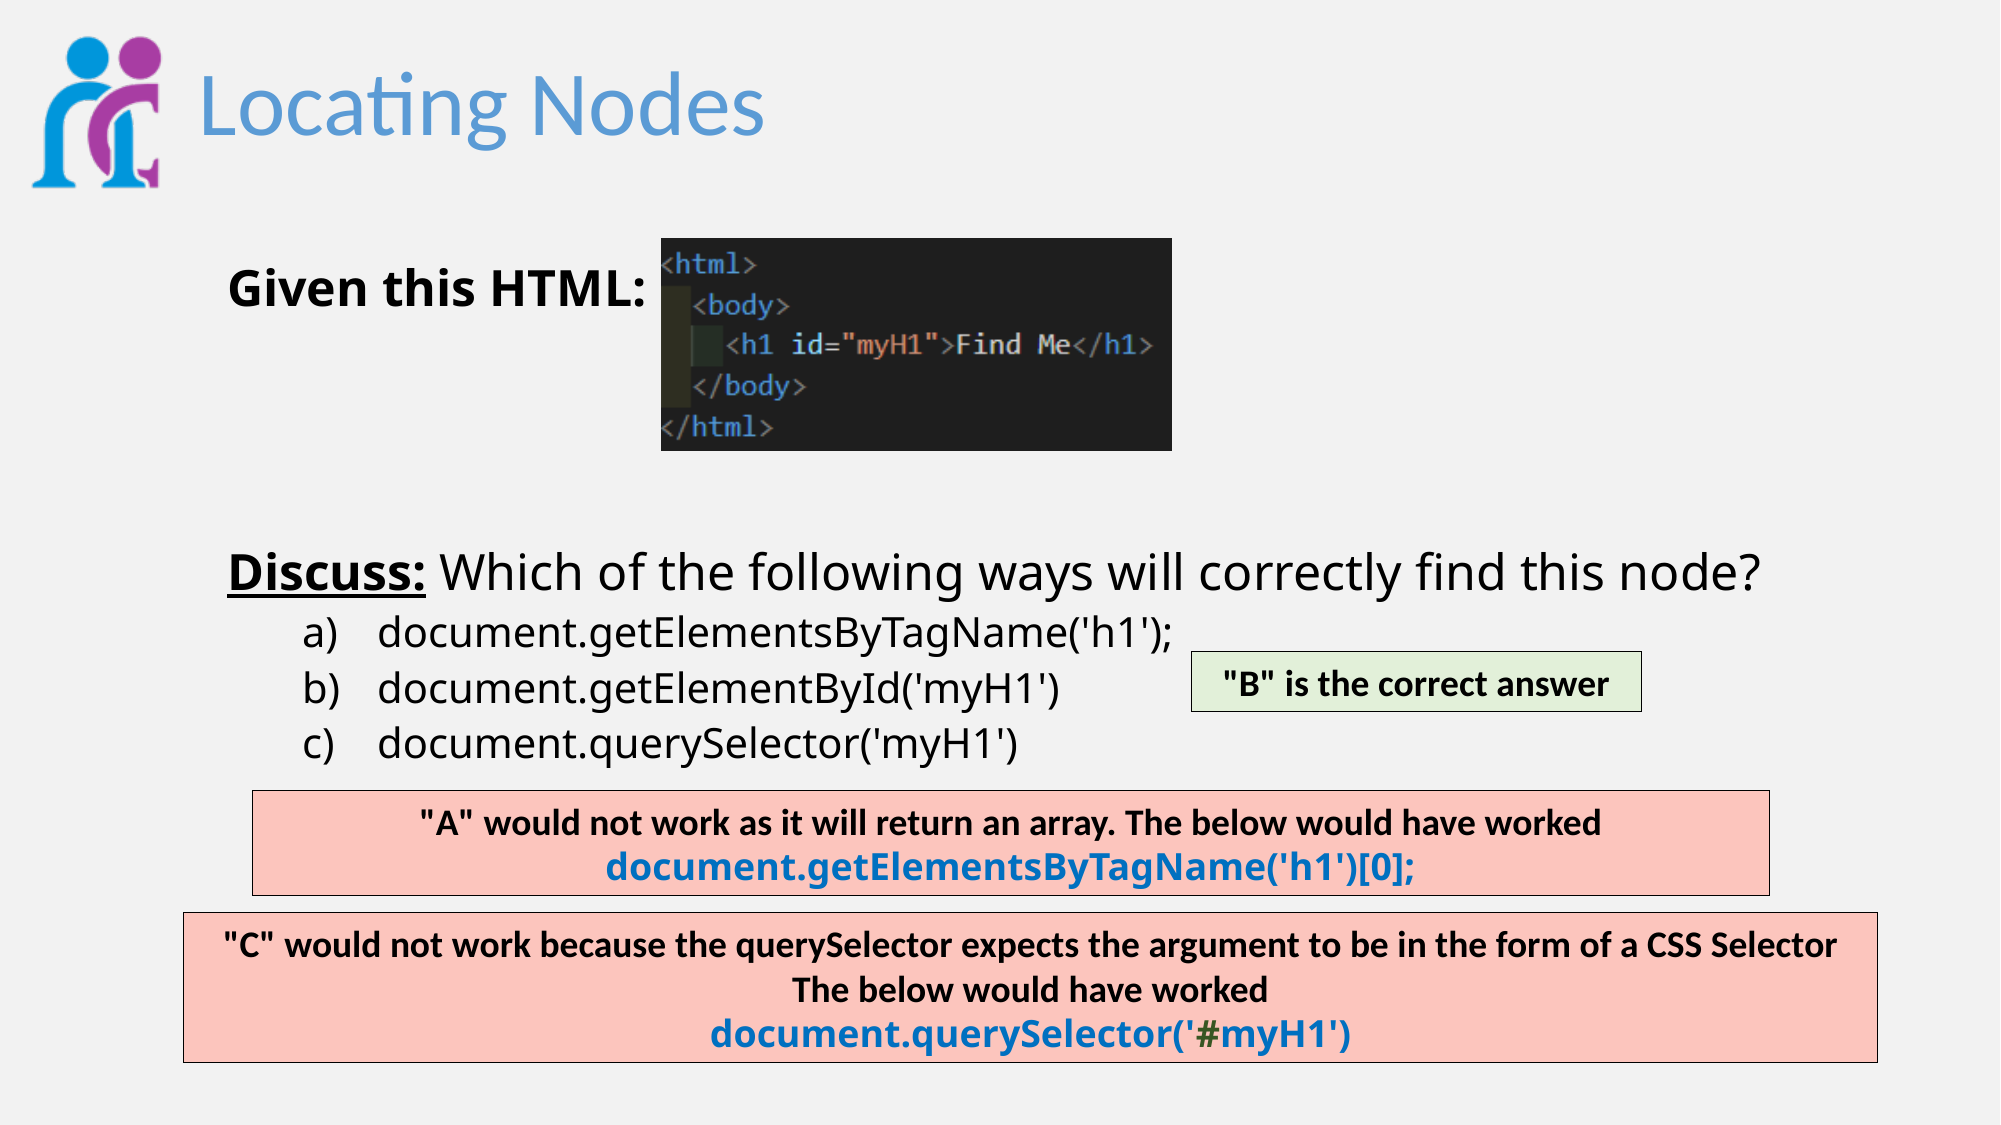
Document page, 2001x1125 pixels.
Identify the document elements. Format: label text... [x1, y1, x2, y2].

picture [15, 24, 183, 206]
title Locating Nodes [183, 24, 1785, 187]
list Given this HTML: Discuss: Which of the following ways will correctly find this node? document.getElementsByTagName('h1'); document.getElementById('myH1') document.querySelector('myH1') [207, 252, 1819, 790]
picture [661, 238, 1172, 451]
text_box "B" is the correct answer [1191, 651, 1642, 712]
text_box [183, 790, 1878, 1064]
